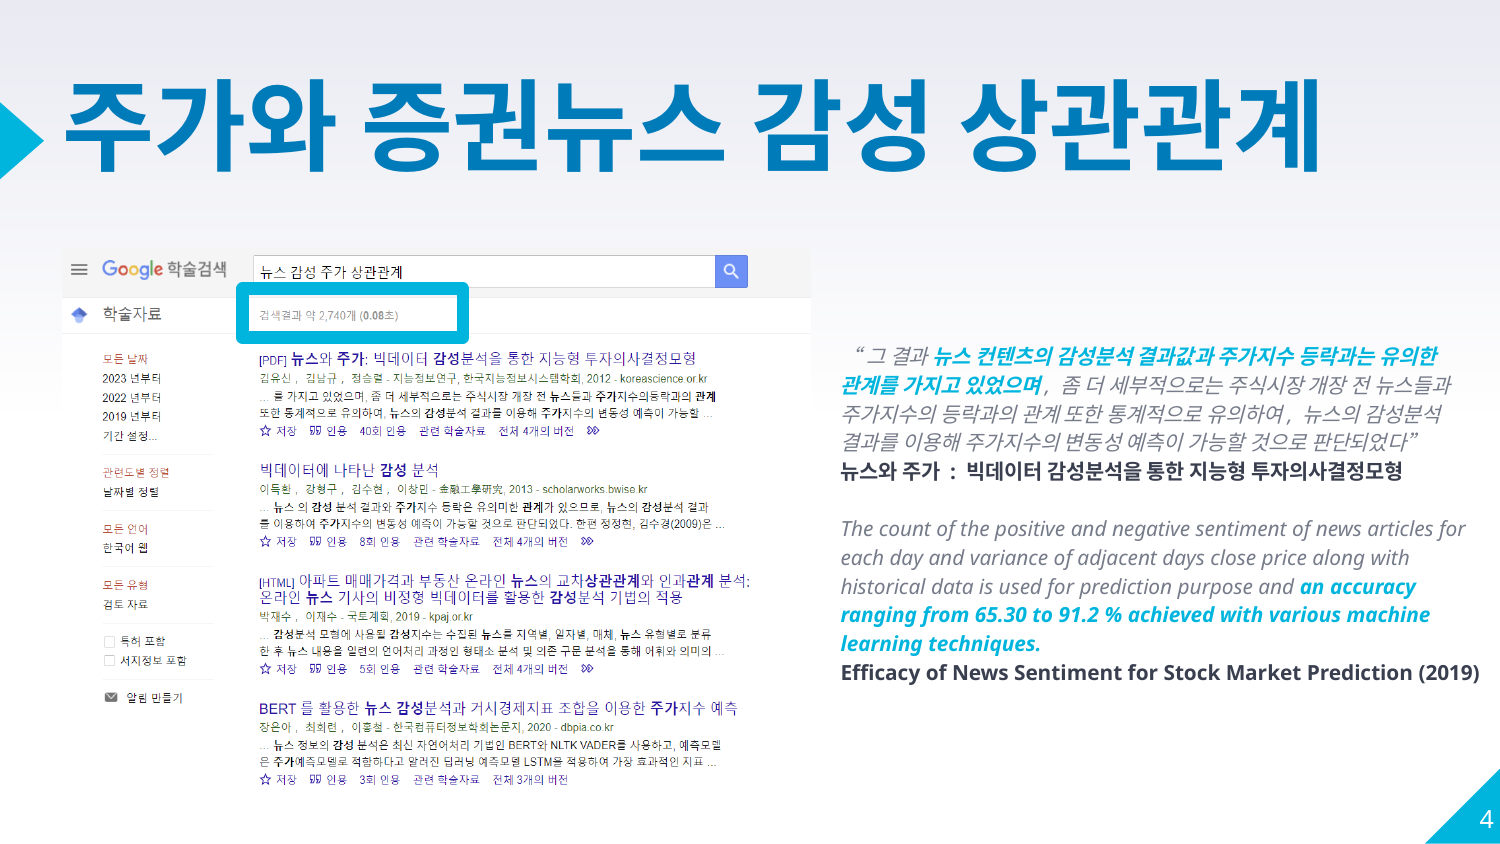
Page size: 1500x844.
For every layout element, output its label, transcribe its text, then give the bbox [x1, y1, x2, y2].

title 주가와 증권뉴스 감성 상관관계 [62, 86, 1494, 187]
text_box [62, 248, 811, 796]
slide_number ‹#› [1418, 760, 1494, 838]
list “그 결과 뉴스 컨텐츠의 감성분석 결과값과 주가지수 등락과는 유의한 관계를 가지고 있었으며, 좀 더 세부적으로는 주식시장 개장 전 뉴스들과 주가지수의 등락과의 관계 또한 통계적으로 유의하여, 뉴스의 감성분석 결과를 이용해 주가지수의 변동성 예측이 가능할 것으로 판단되었다” 뉴스와 주가 : 빅데이터 감성분석을 통한 지능형 투자의사결정모형 The count of the positive and negative sentiment of news articles for each day and variance of adjacent days close price along with historical data is used for prediction purpose and an accuracy ranging from 65.30 to 91.2 % achieved with various machine learning techniques. Efficacy of News Sentiment for Stock Market Prediction (2019) [840, 340, 1482, 788]
